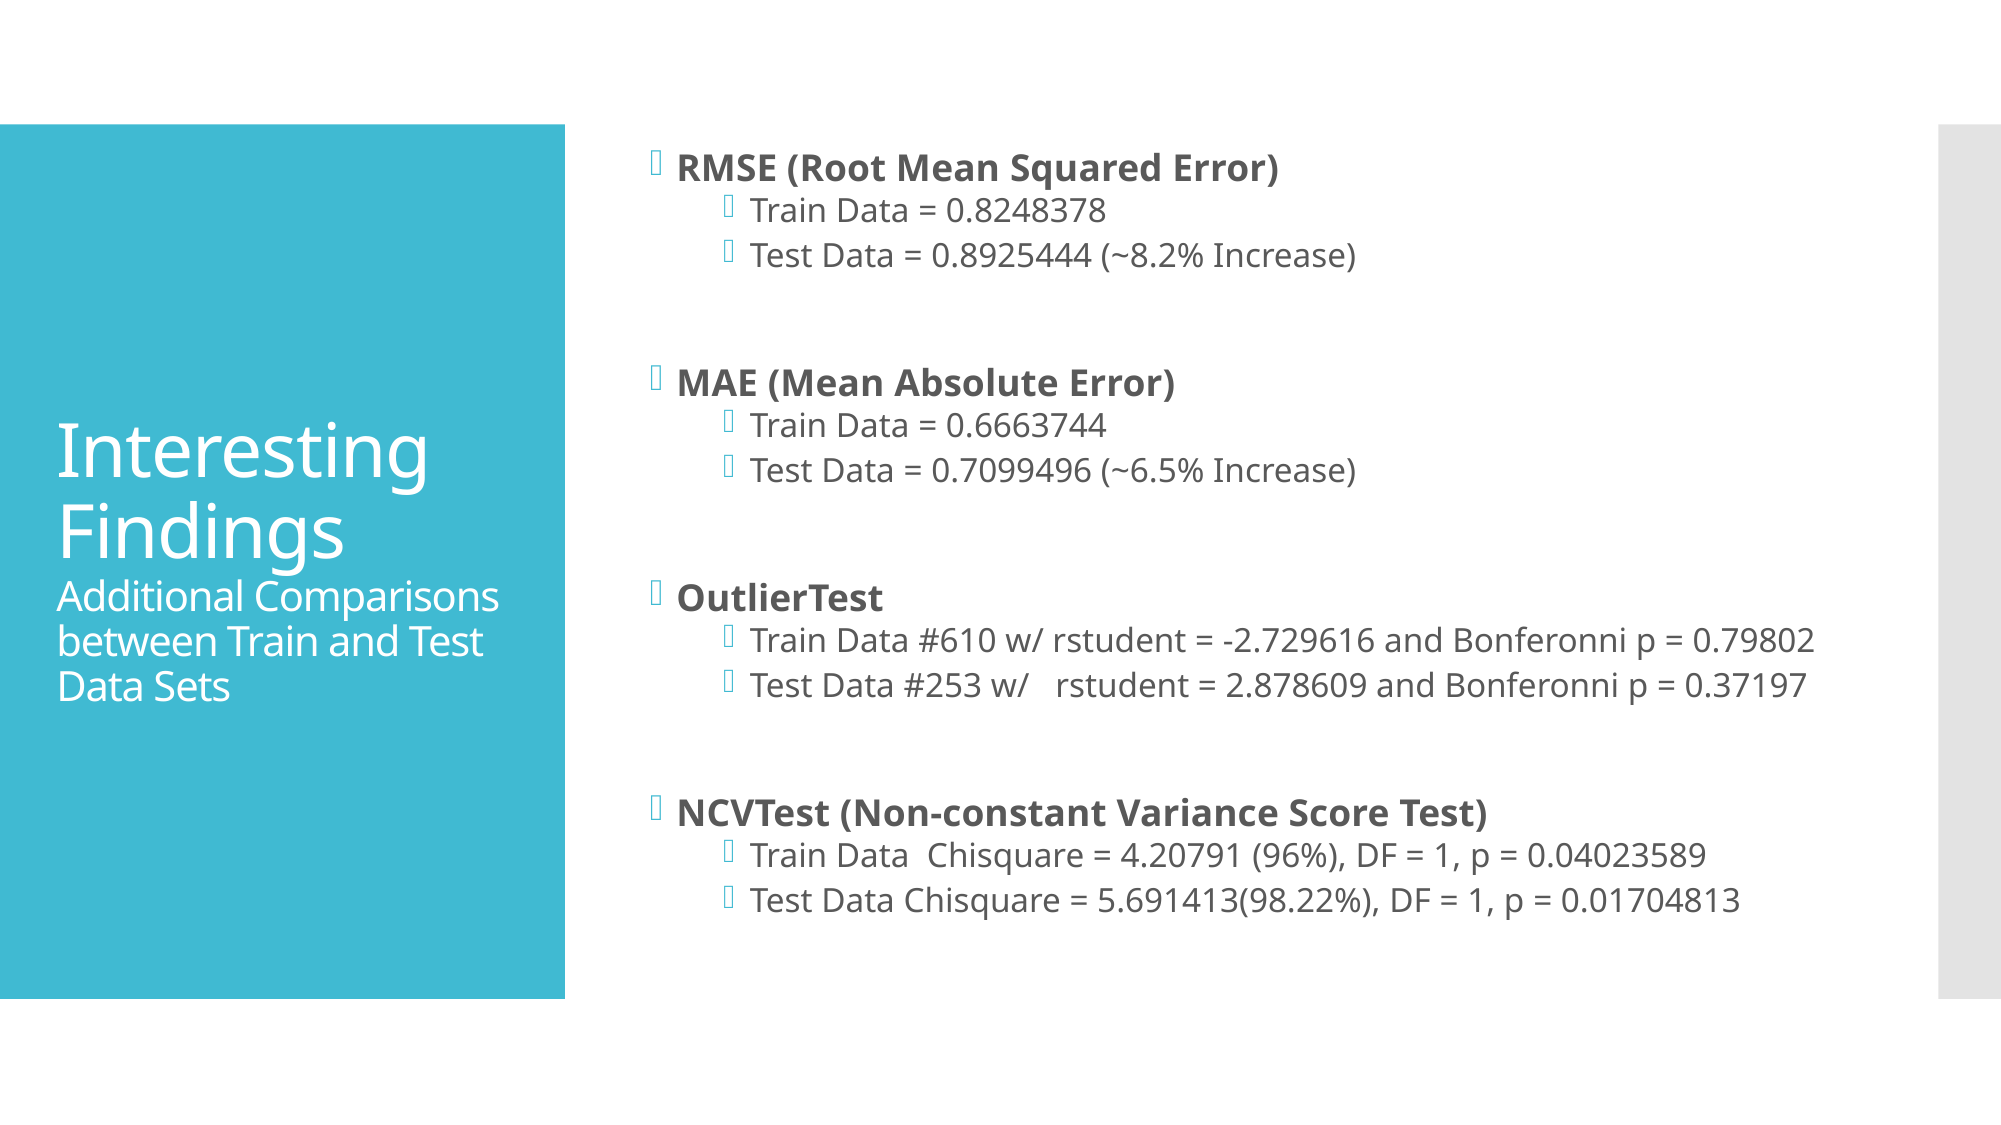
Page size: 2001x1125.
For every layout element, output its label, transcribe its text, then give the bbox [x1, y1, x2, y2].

title Interesting Findings Additional Comparisons between Train and Test Data Sets [41, 184, 525, 940]
list RMSE (Root Mean Squared Error) Train Data = 0.8248378 Test Data = 0.8925444 (~8.2% Increase) MAE (Mean Absolute Error) Train Data = 0.6663744 Test Data = 0.7099496 (~6.5% Increase) OutlierTest Train Data #610 w/ rstudent = -2.729616 and Bonferonni p = 0.79802 Test Data #253 w/ rstudent = 2.878609 and Bonferonni p = 0.37197 NCVTest (Non-constant Variance Score Test) Train Data Chisquare = 4.20791 (96%), DF = 1, p = 0.04023589 Test Data Chisquare = 5.691413(98.22%), DF = 1, p = 0.01704813 [634, 141, 1835, 982]
